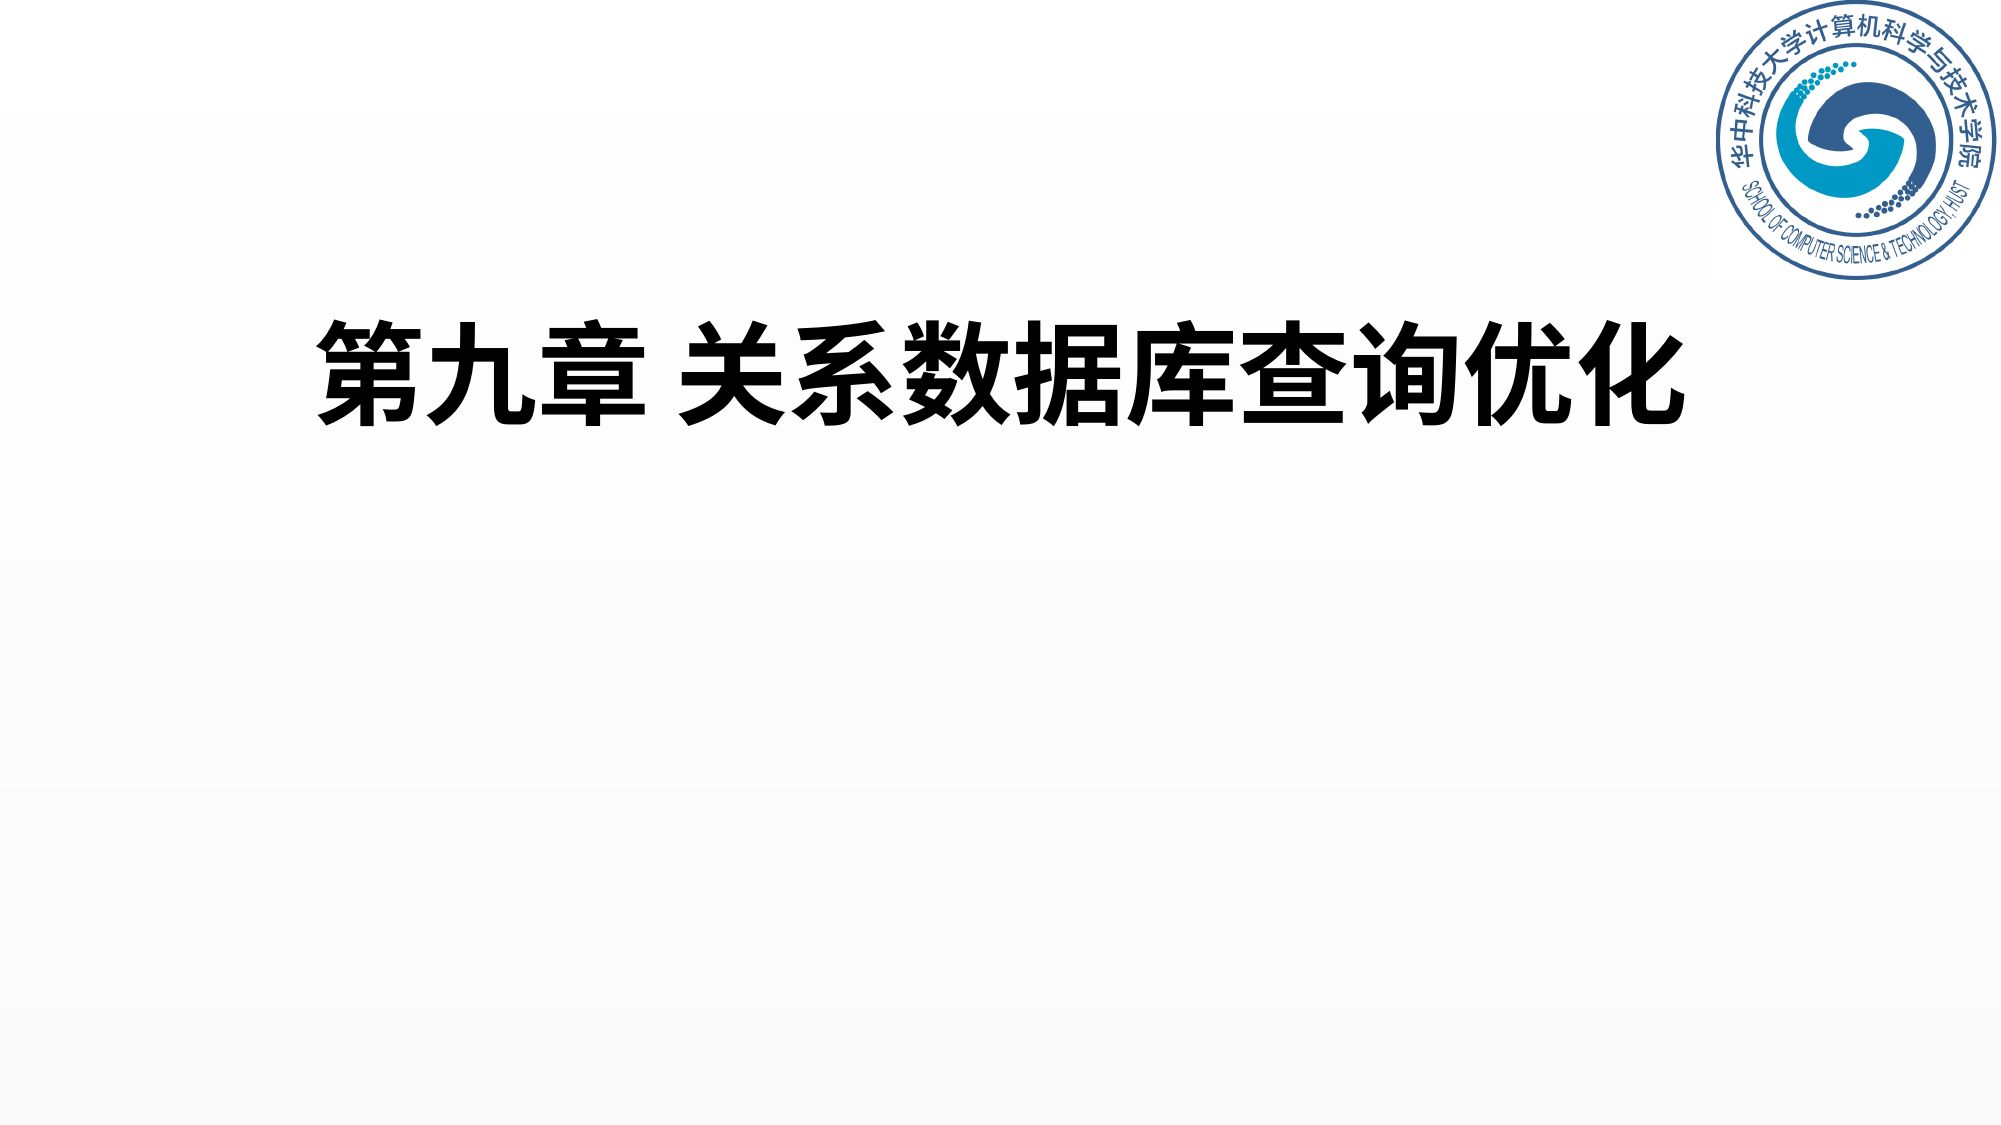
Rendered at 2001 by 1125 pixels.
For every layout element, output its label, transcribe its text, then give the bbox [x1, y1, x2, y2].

title 第九章 关系数据库查询优化 [249, 184, 1750, 576]
picture [1716, 0, 1999, 280]
